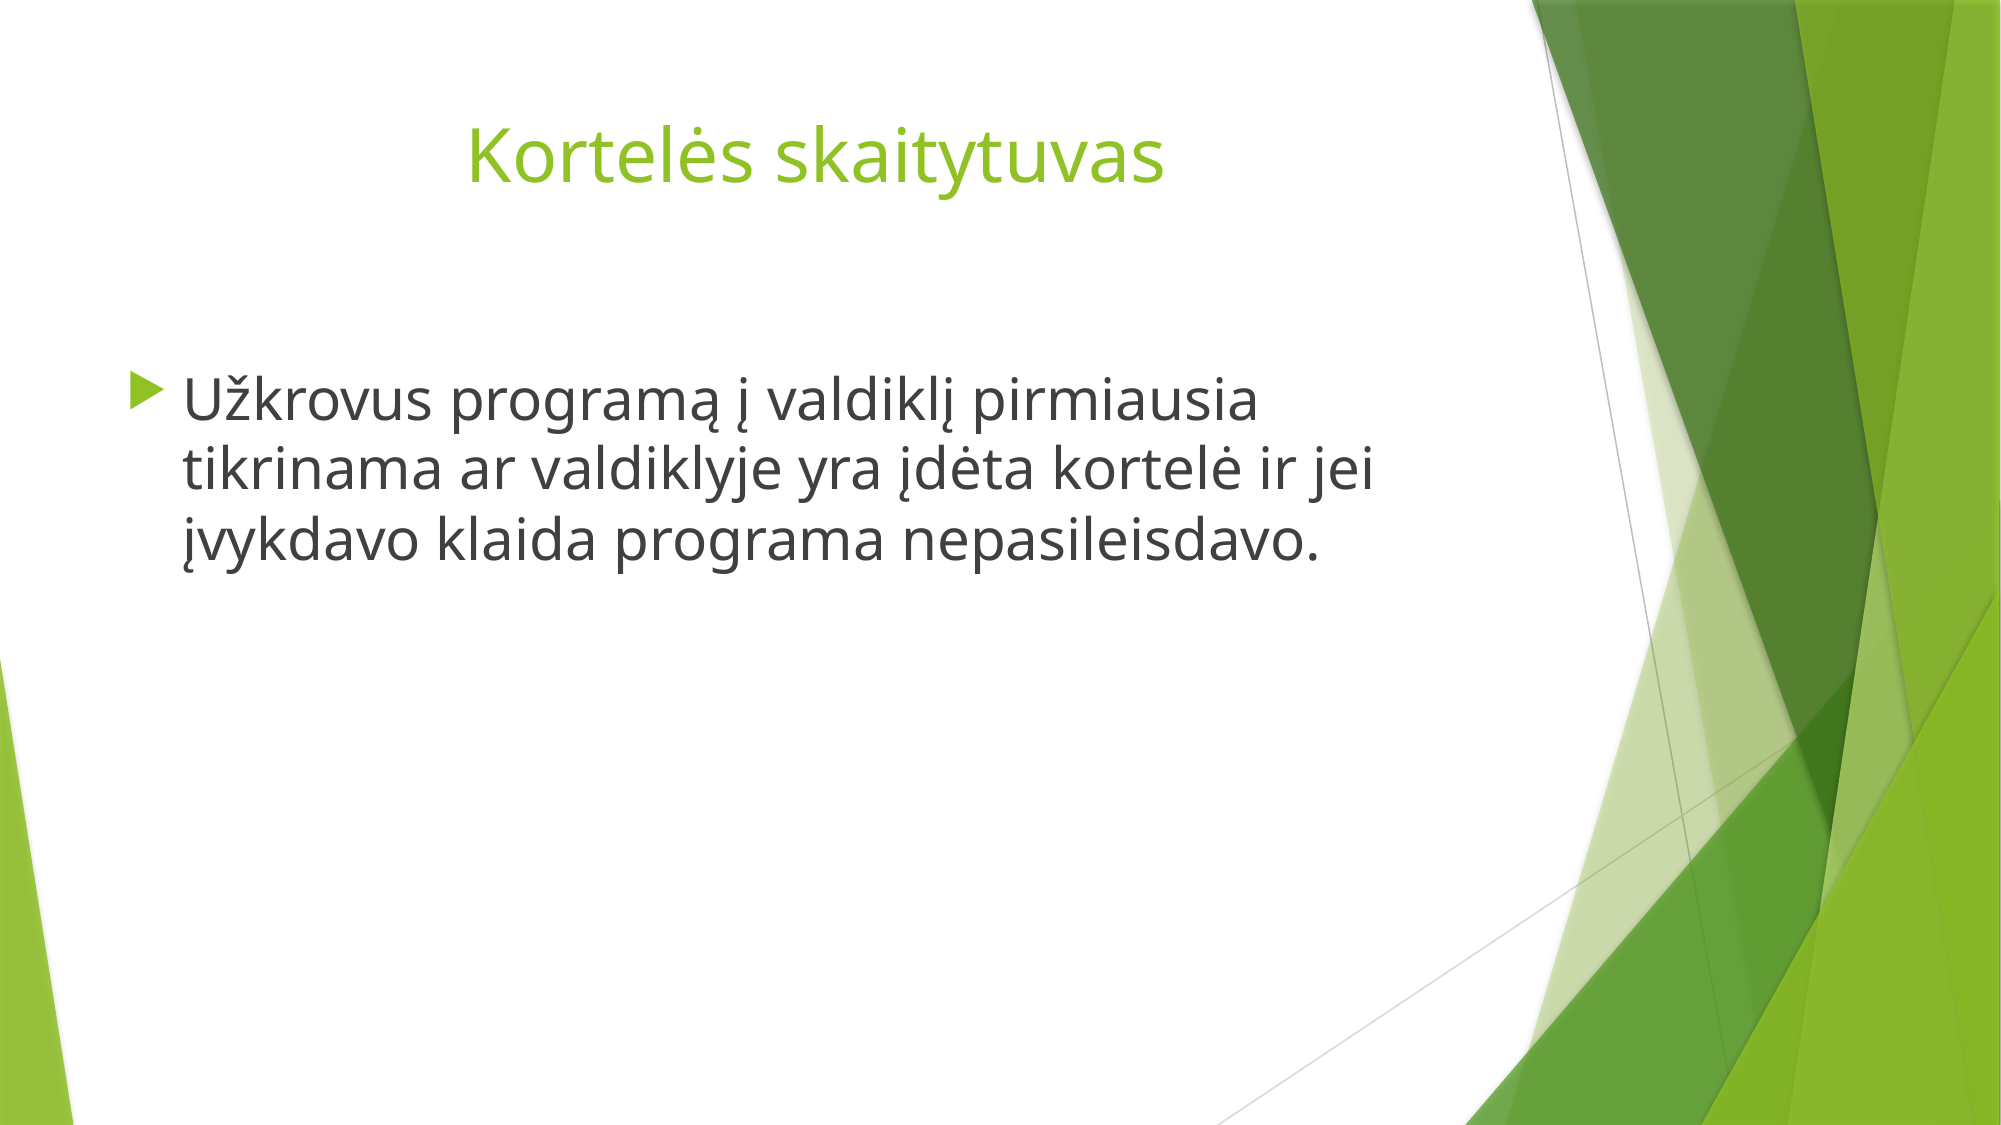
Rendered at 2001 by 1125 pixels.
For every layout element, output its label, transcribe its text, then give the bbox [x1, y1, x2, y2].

title Kortelės skaitytuvas [111, 99, 1522, 317]
list Užkrovus programą į valdiklį pirmiausia tikrinama ar valdiklyje yra įdėta kortelė ir jei įvykdavo klaida programa nepasileisdavo. [111, 354, 1522, 992]
